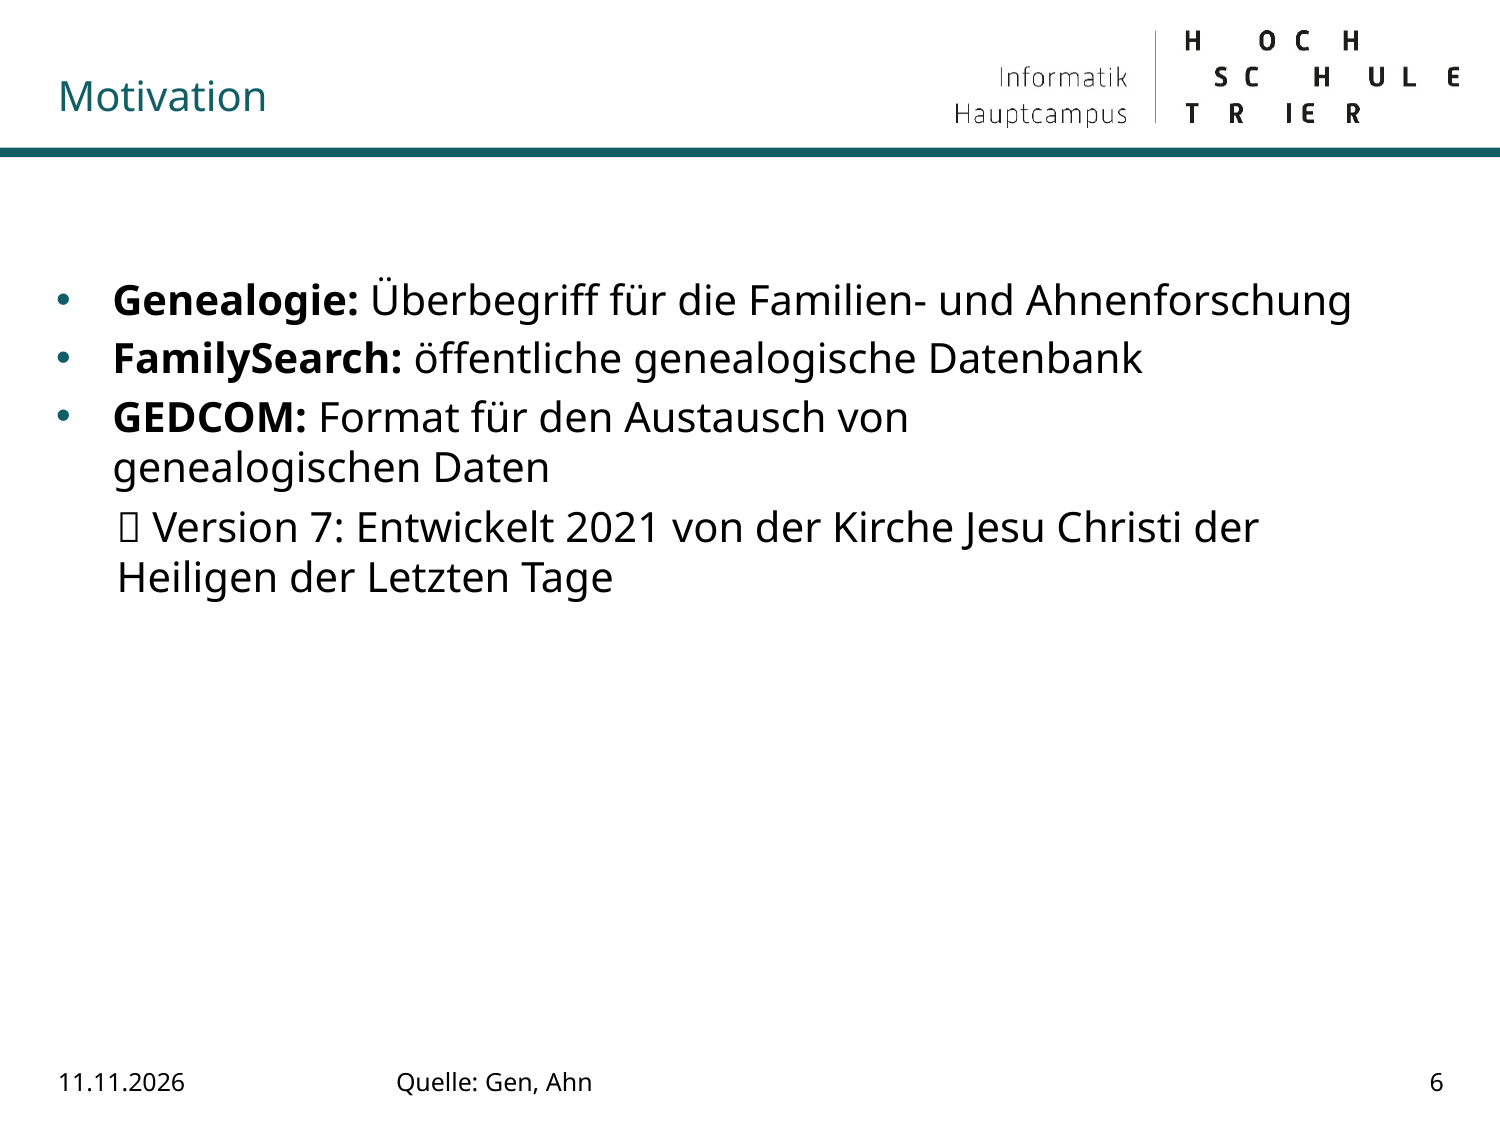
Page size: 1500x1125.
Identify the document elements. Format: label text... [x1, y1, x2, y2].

text_box  Version 7: Entwickelt 2021 von der Kirche Jesu Christi der Heiligen der Letzten Tage [101, 493, 1311, 658]
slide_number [43, 1058, 349, 1106]
list Genealogie: Überbegriff für die Familien- und Ahnenforschung FamilySearch: öffentliche genealogische Datenbank GEDCOM: Format für den Austausch von genealogischen Daten [41, 208, 1459, 1035]
footer Quelle: Gen, Ahn [381, 1058, 1193, 1106]
picture [956, 30, 1459, 128]
slide_number 6 [1222, 1058, 1459, 1106]
title Motivation [42, 12, 941, 131]
